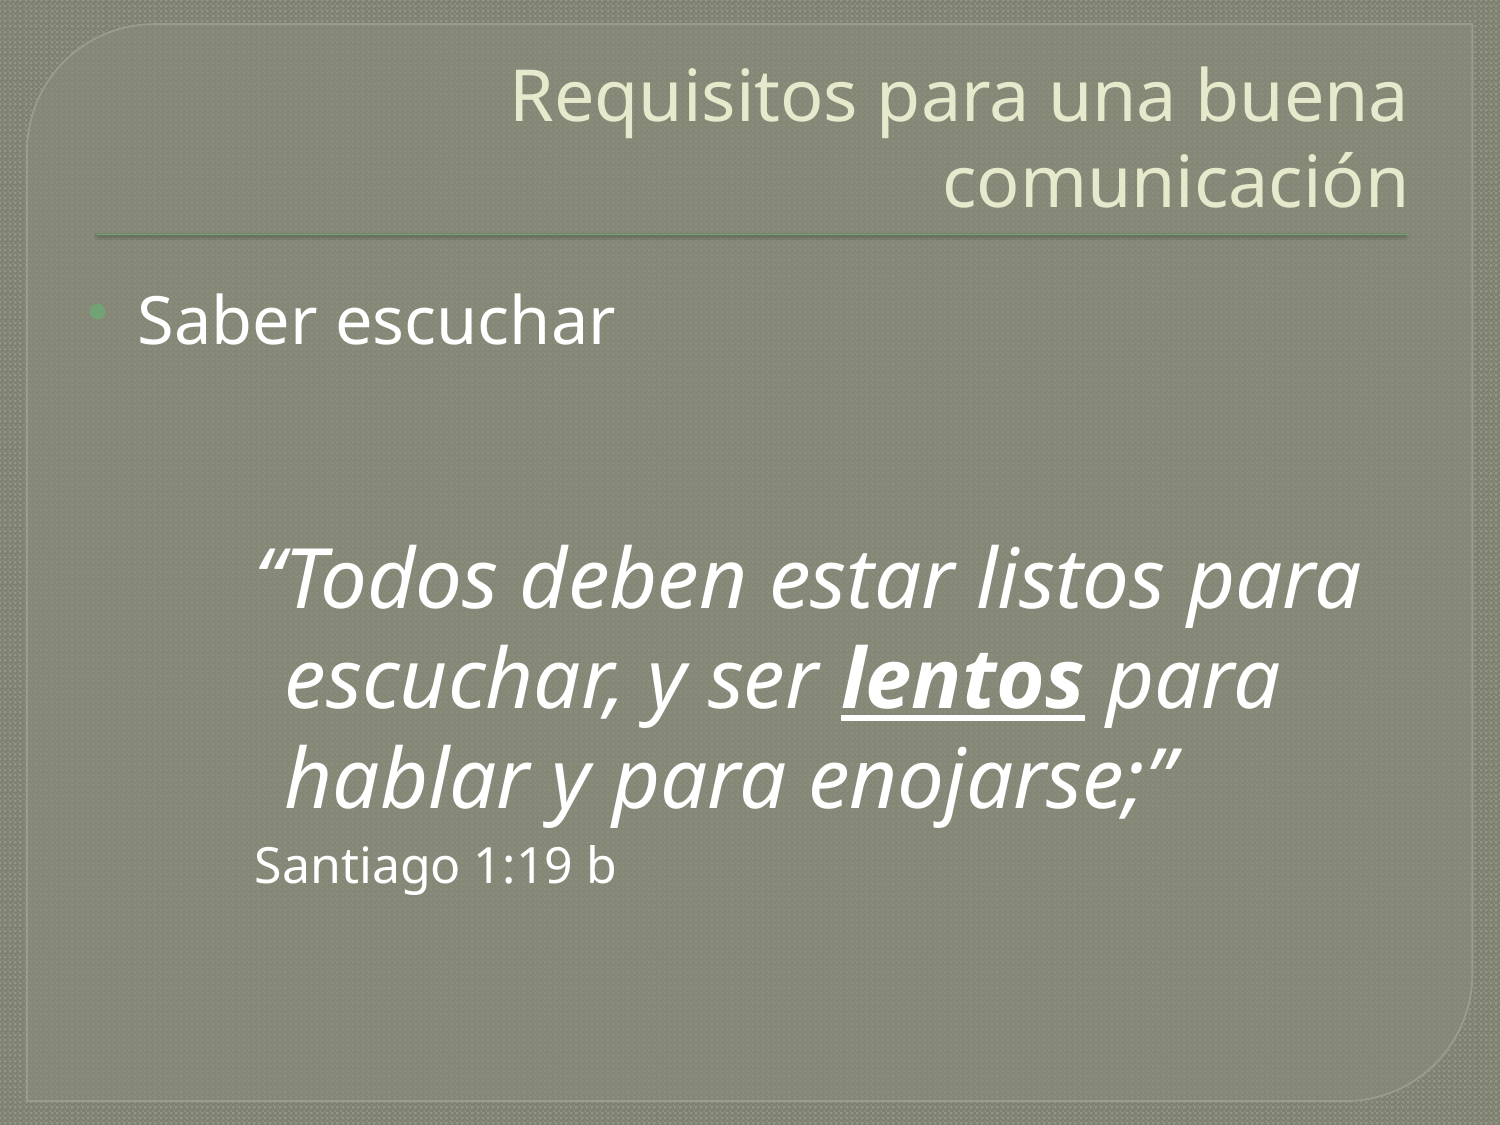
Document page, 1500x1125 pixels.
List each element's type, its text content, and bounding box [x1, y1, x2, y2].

list Saber escuchar “Todos deben estar listos para escuchar, y ser lentos para hablar y para enojarse;” Santiago 1:19 b [75, 270, 1425, 1013]
title Requisitos para una buena comunicación [75, 41, 1425, 230]
